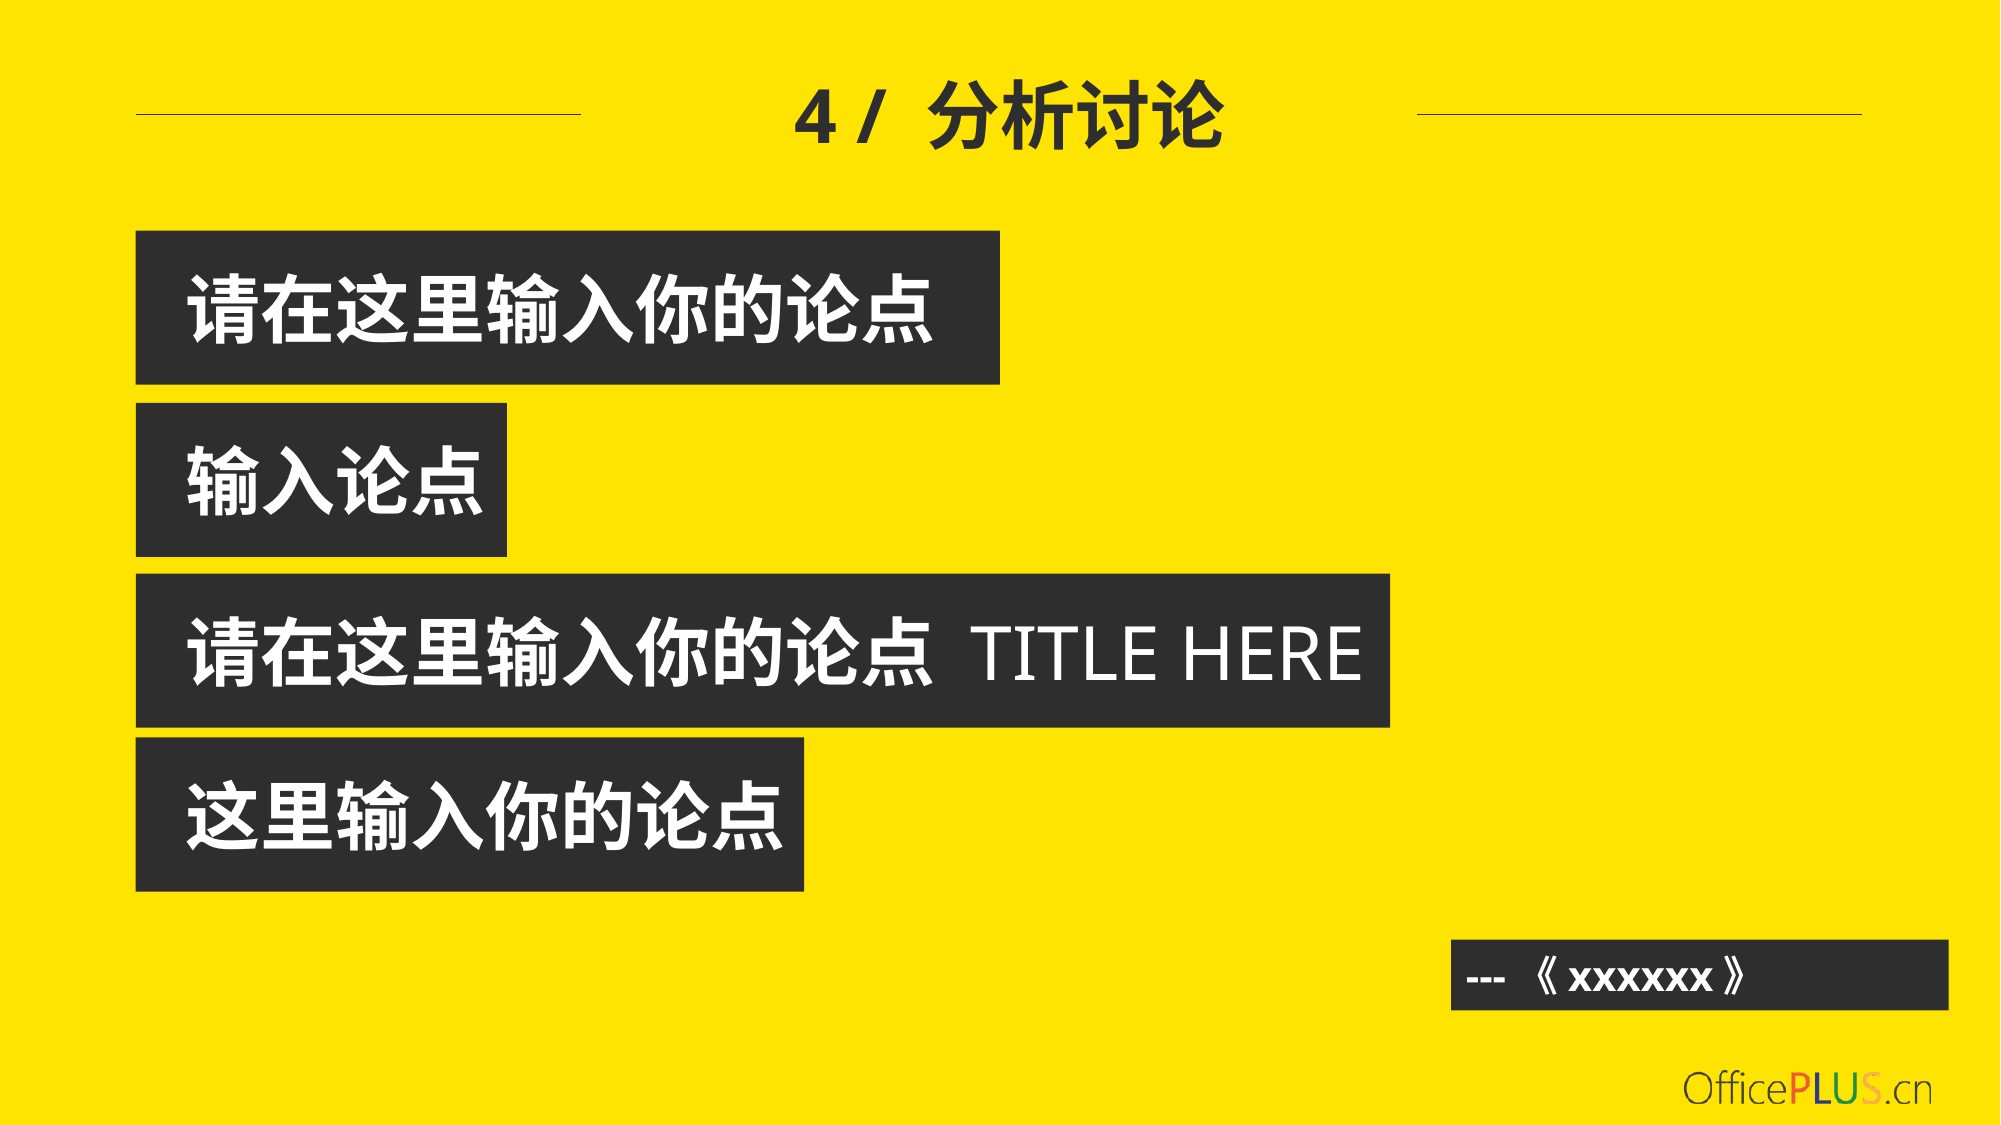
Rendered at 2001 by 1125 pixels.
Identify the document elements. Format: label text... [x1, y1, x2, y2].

text_box 输入论点 [135, 402, 508, 558]
text_box 请在这里输入你的论点 TITLE HERE [135, 573, 1391, 729]
text_box 这里输入你的论点 [135, 736, 805, 893]
text_box 请在这里输入你的论点 [135, 230, 1001, 386]
text_box 4 / 分析讨论 [759, 61, 1241, 166]
picture [1684, 1070, 1931, 1104]
text_box ---《xxxxxx》 [1450, 939, 1950, 1011]
